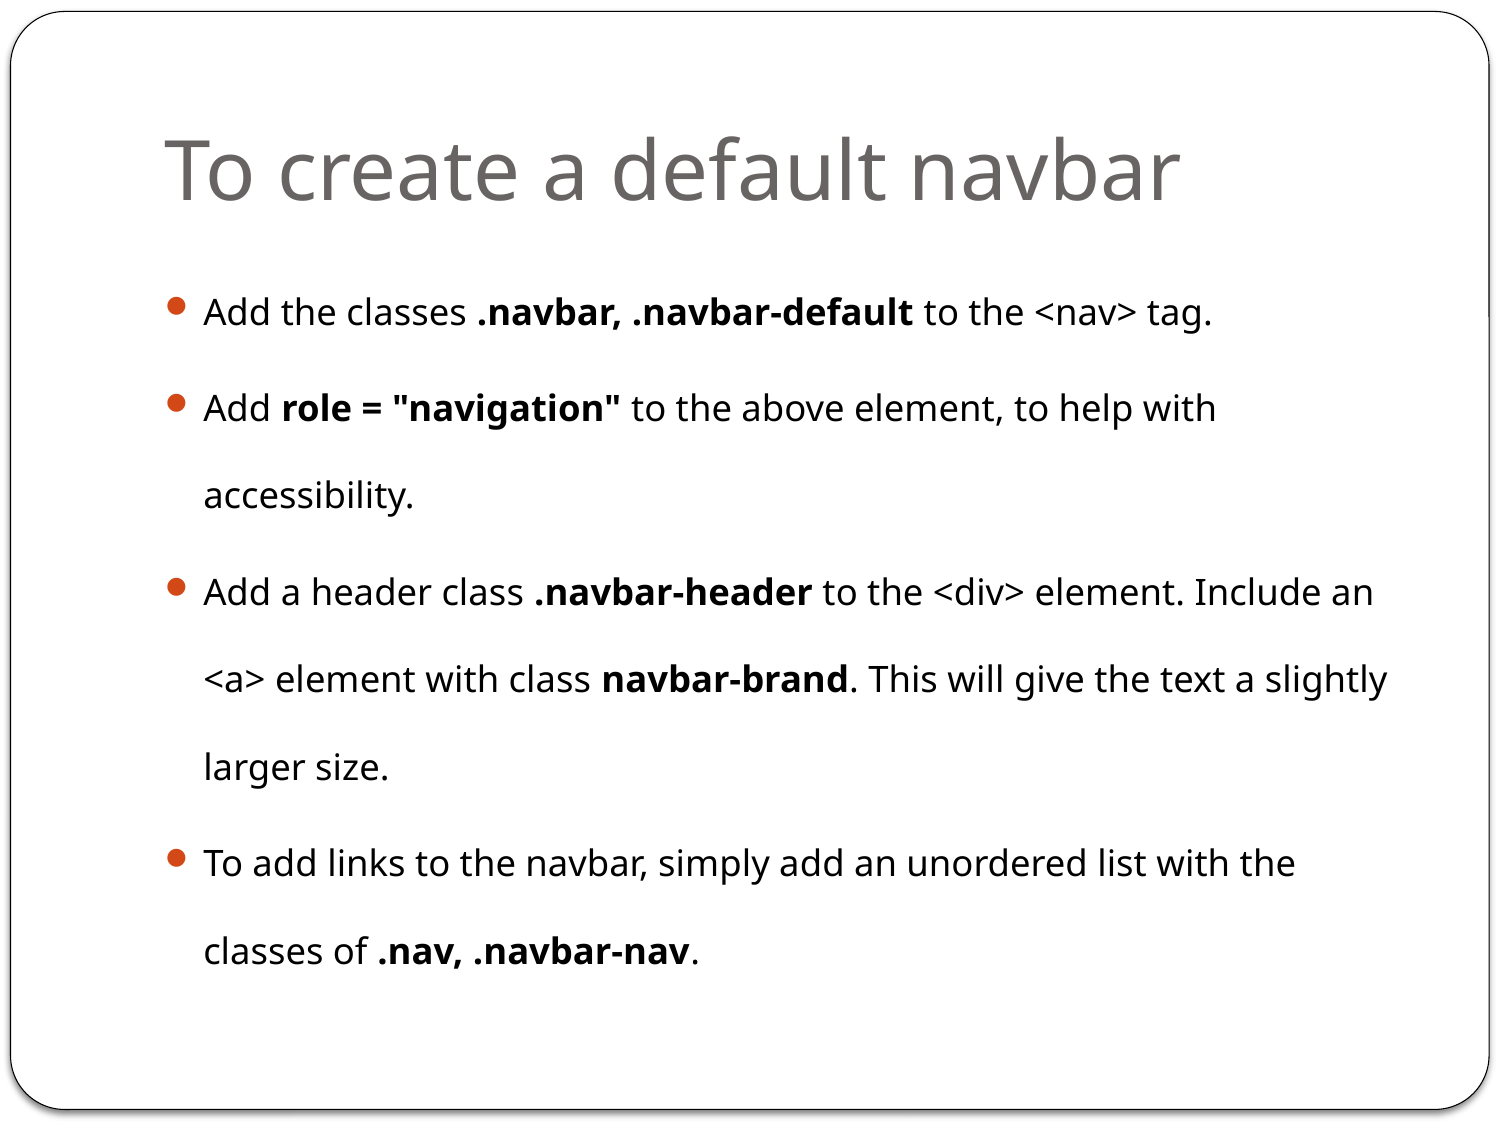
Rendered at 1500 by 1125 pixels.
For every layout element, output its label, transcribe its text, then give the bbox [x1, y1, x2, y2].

list Add the classes .navbar, .navbar-default to the <nav> tag. Add role = "navigation" to the above element, to help with accessibility. Add a header class .navbar-header to the <div> element. Include an <a> element with class navbar-brand. This will give the text a slightly larger size. To add links to the navbar, simply add an unordered list with the classes of .nav, .navbar-nav. [150, 237, 1425, 988]
title To create a default navbar [150, 45, 1425, 233]
